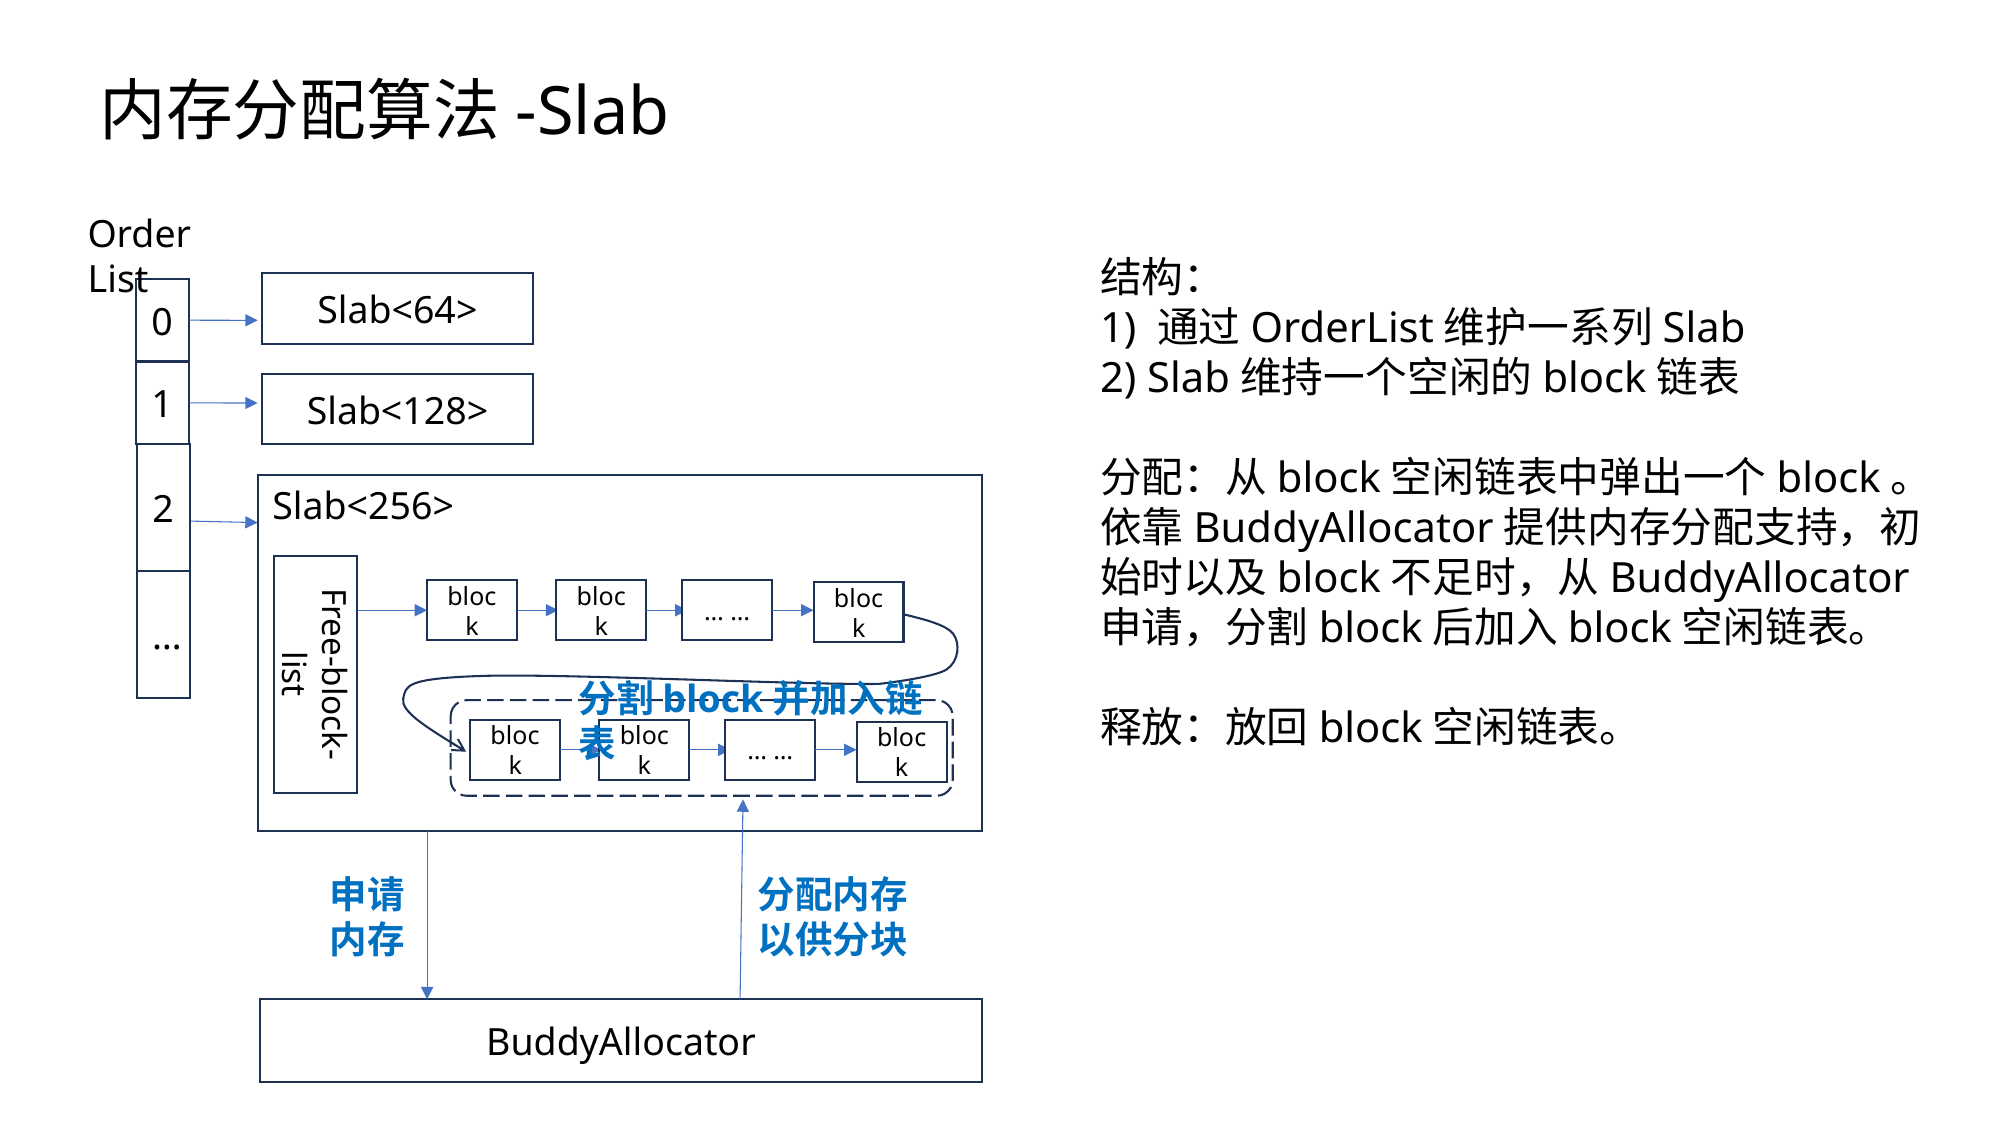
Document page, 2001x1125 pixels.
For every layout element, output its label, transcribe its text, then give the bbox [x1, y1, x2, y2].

text_box 2 [136, 443, 191, 570]
text_box Slab<256> [257, 474, 983, 832]
text_box block [426, 579, 518, 641]
text_box Order List [72, 202, 268, 307]
text_box [737, 613, 959, 667]
text_box Slab<64> [261, 272, 534, 345]
text_box 申请内存 [314, 863, 426, 969]
text_box 结构： 1) 通过OrderList维护一系列Slab 2) Slab维持一个空闲的block链表 分配：从block空闲链表中弹出一个block。 依靠BuddyAllocator提供内存分配支持，初始时以及block不足时，从BuddyAllocator申请，分割block后加入block空闲链表。 释放：放回block空闲链表。 [1085, 243, 1975, 759]
text_box block [813, 581, 905, 642]
text_box … … [681, 579, 773, 641]
text_box BuddyAllocator [259, 998, 983, 1083]
text_box block [555, 579, 647, 641]
text_box 1 [135, 361, 190, 445]
text_box 分割block并加入链表 [563, 667, 953, 772]
text_box Slab<128> [261, 373, 534, 445]
text_box [402, 674, 563, 752]
text_box [449, 743, 458, 749]
text_box block [856, 772, 948, 783]
text_box block [598, 772, 690, 781]
text_box … [136, 570, 191, 699]
text_box … … [724, 772, 816, 781]
text_box block [469, 723, 561, 781]
text_box 0 [135, 307, 190, 361]
text_box Free-block-list [273, 555, 358, 794]
text_box 内存分配算法-Slab [84, 60, 841, 156]
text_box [740, 799, 744, 1000]
text_box [449, 750, 954, 797]
text_box 分配内存 以供分块 [744, 863, 944, 969]
